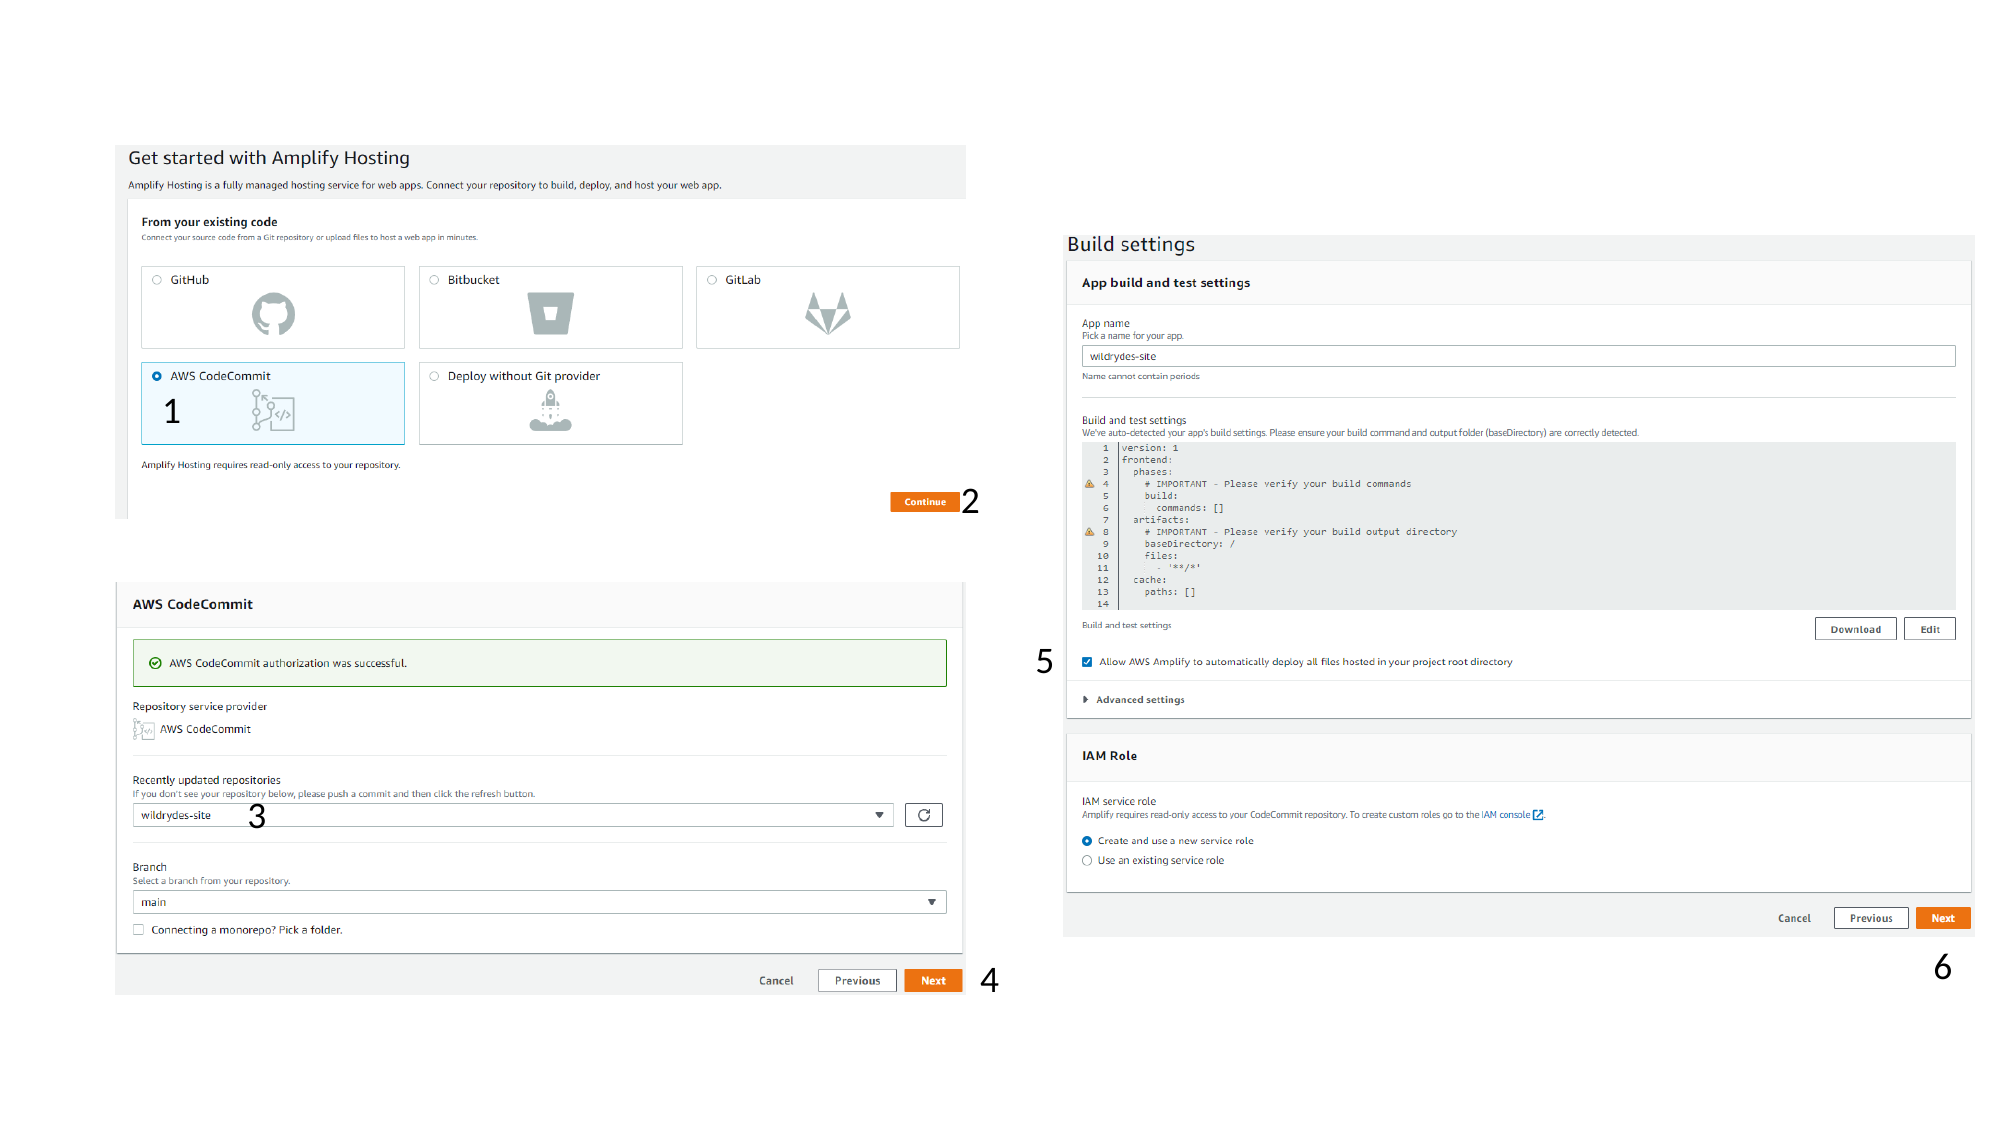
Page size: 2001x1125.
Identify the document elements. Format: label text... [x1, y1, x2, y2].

text_box 4 [965, 947, 1021, 1008]
text_box 2 [946, 468, 1002, 529]
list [115, 582, 966, 995]
text_box 5 [1020, 628, 1063, 688]
text_box 6 [1918, 937, 1975, 995]
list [115, 145, 966, 519]
picture [1063, 235, 1975, 937]
